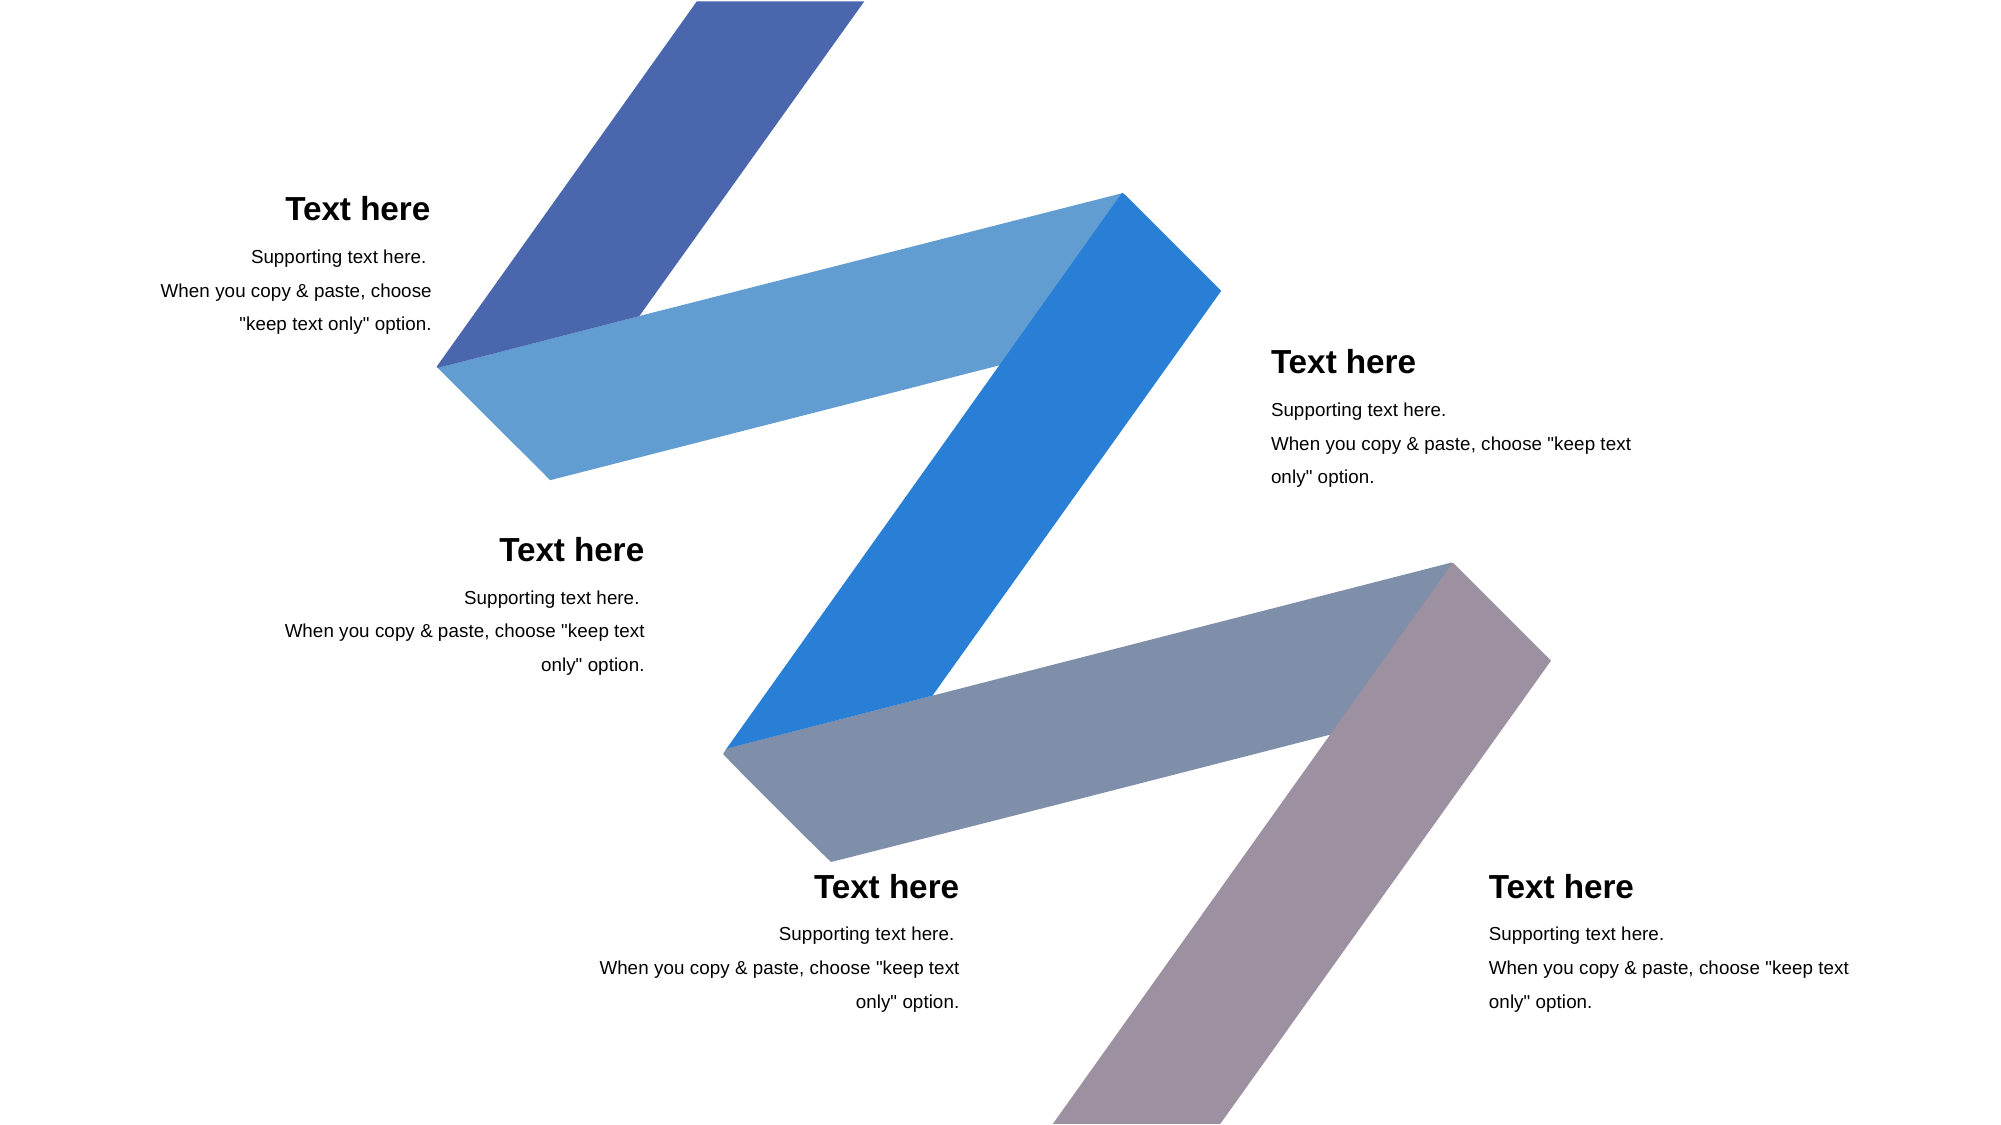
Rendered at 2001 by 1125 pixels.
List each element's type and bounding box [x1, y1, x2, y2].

text_box [103, 1, 1878, 1124]
